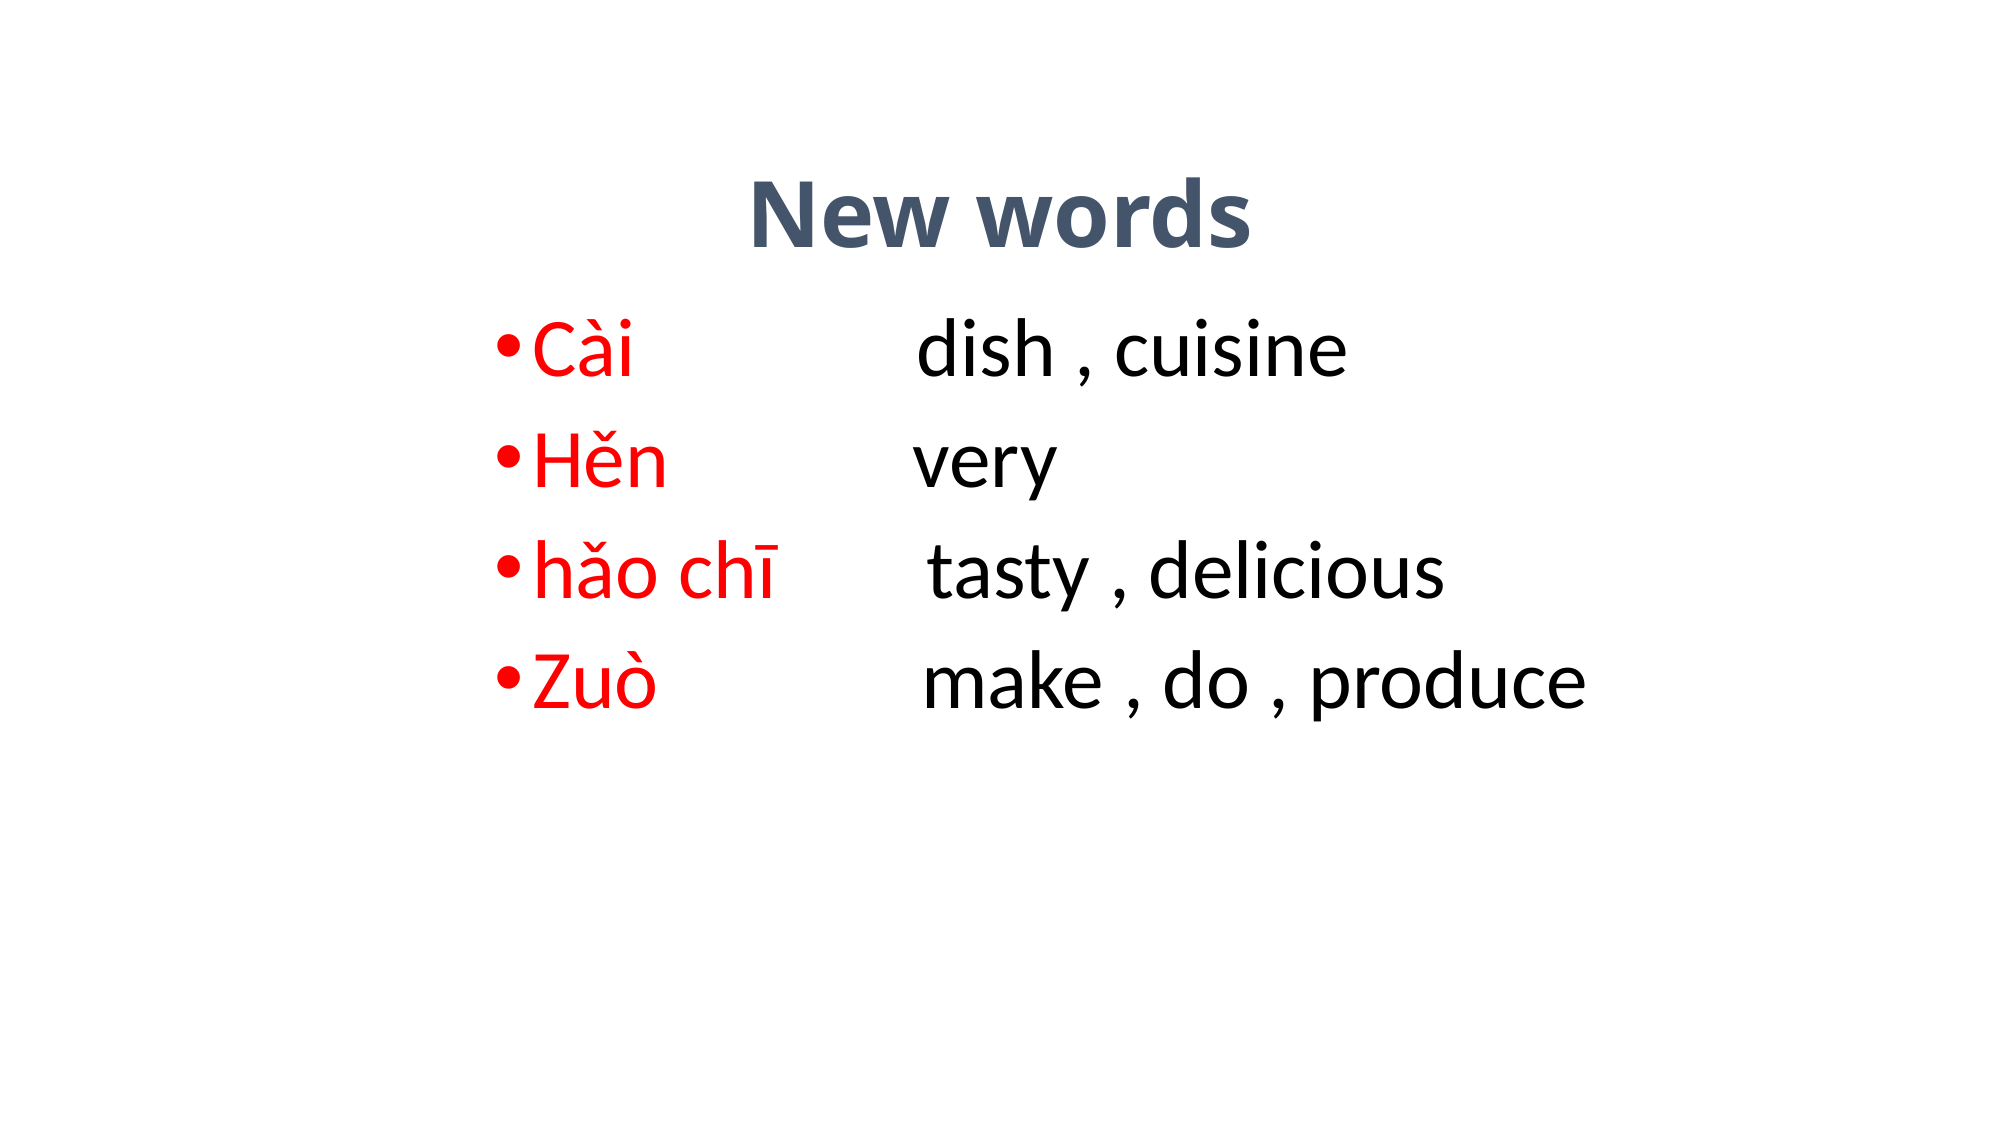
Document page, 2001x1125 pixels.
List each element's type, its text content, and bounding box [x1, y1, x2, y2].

title New words [137, 59, 1863, 278]
list Cài dish , cuisine Hěn very hǎo chī tasty , delicious Zuò make , do , produce [479, 297, 1673, 1082]
